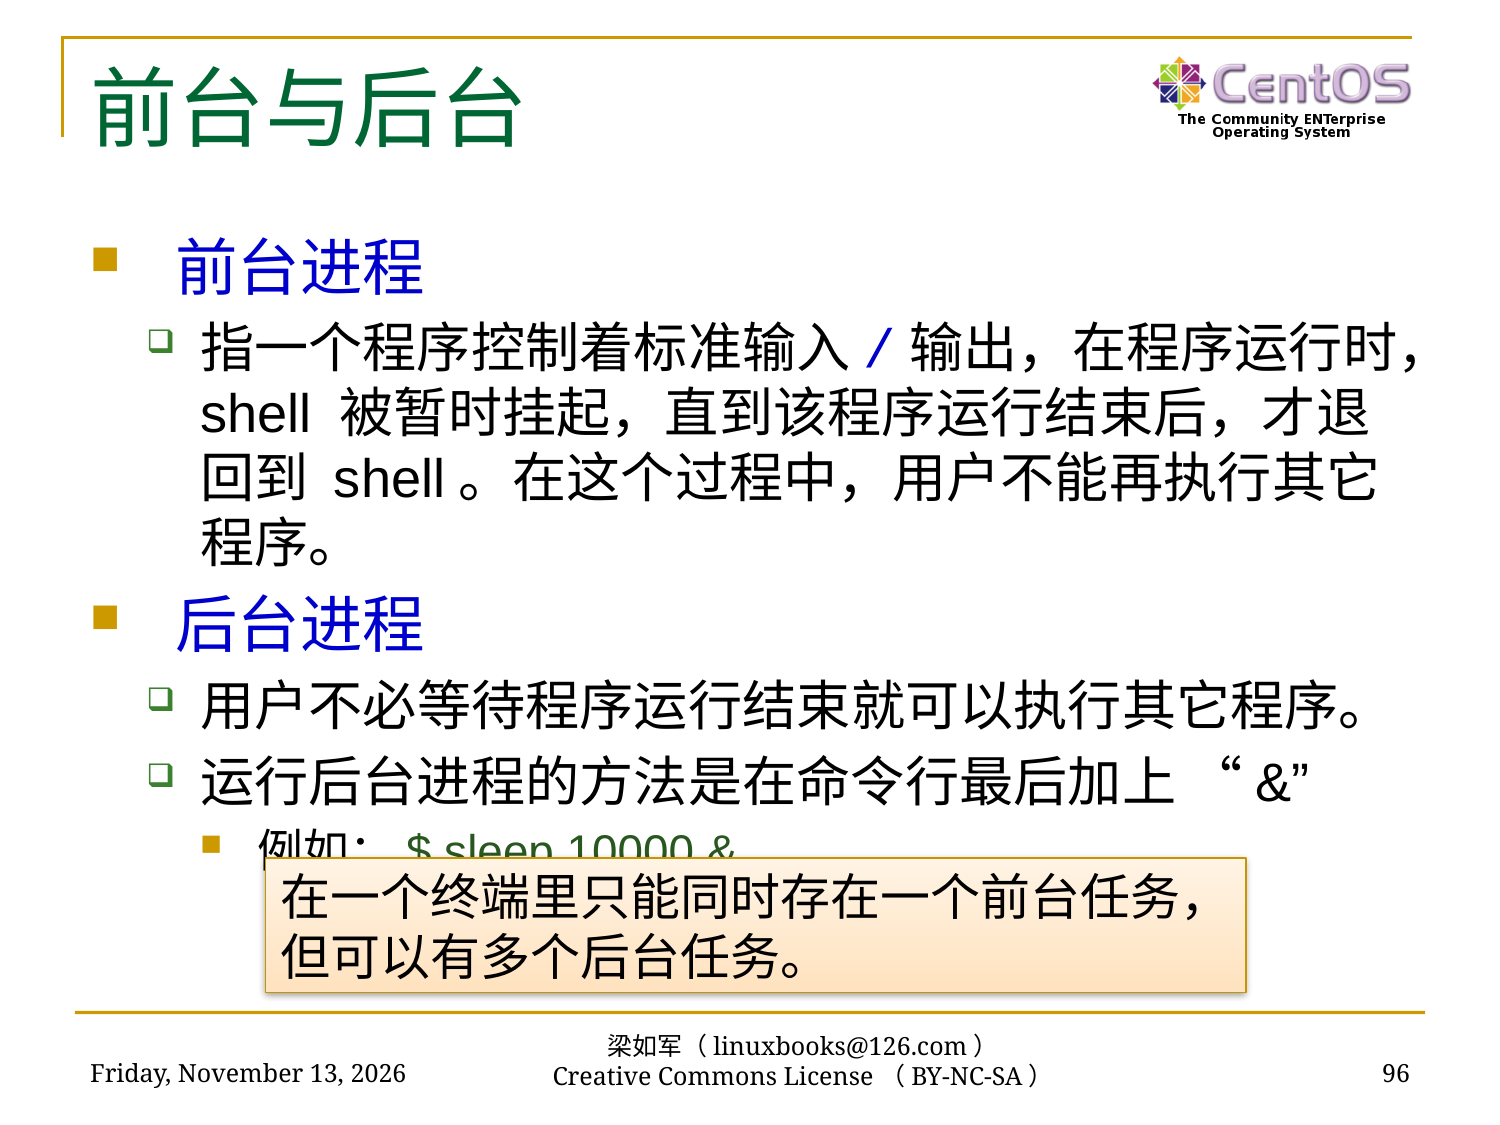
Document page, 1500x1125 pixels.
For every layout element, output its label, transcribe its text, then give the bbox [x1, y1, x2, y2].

list 前台进程 指一个程序控制着标准输入/输出，在程序运行时，shell 被暂时挂起，直到该程序运行结束后，才退回到 shell。在这个过程中，用户不能再执行其它程序。 后台进程 用户不必等待程序运行结束就可以执行其它程序。 运行后台进程的方法是在命令行最后加上 “&” 例如：$ sleep 10000 & [74, 219, 1426, 835]
title 前台与后台 [74, 45, 1426, 219]
footer 梁如军（linuxbooks@126.com） Creative Commons License（BY-NC-SA） [359, 1022, 1247, 1099]
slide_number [74, 1023, 426, 1100]
text_box 在一个终端里只能同时存在一个前台任务，但可以有多个后台任务。 [265, 857, 1247, 993]
slide_number 96 [1074, 1023, 1426, 1100]
